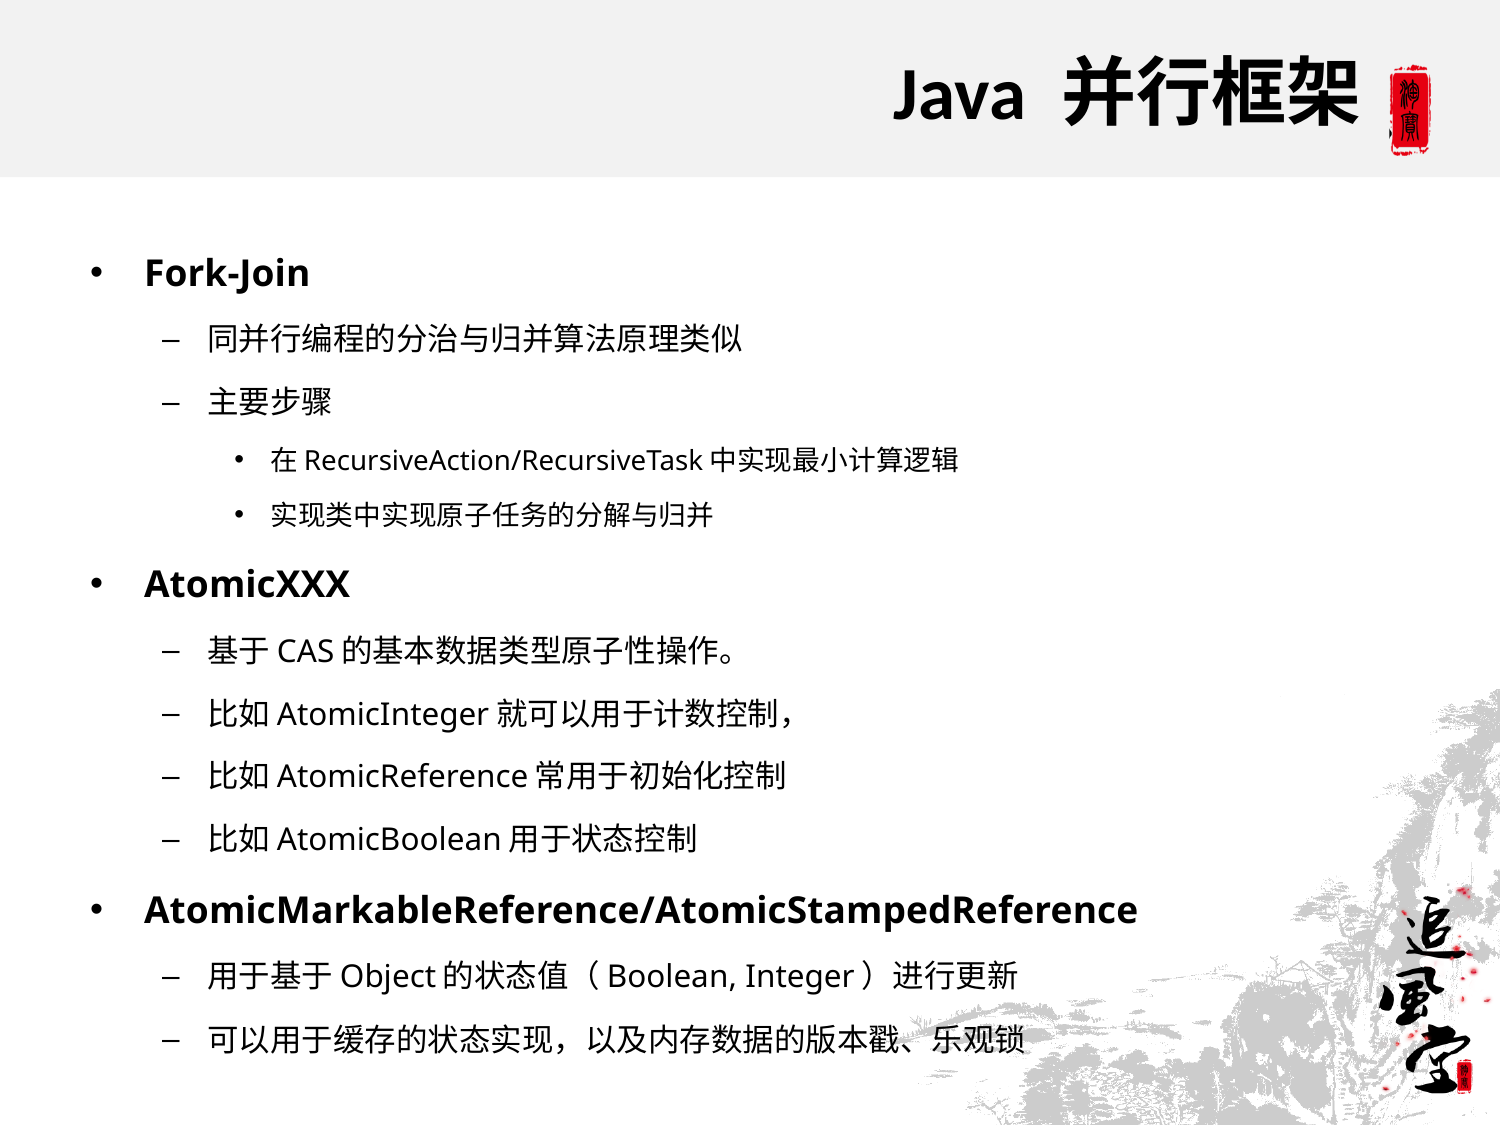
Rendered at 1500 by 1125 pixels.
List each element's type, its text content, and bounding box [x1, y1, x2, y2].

list Fork-Join 同并行编程的分治与归并算法原理类似 主要步骤 在RecursiveAction/RecursiveTask中实现最小计算逻辑 实现类中实现原子任务的分解与归并 AtomicXXX 基于CAS的基本数据类型原子性操作。 比如AtomicInteger就可以用于计数控制， 比如AtomicReference常用于初始化控制 比如AtomicBoolean用于状态控制 AtomicMarkableReference/AtomicStampedReference 用于基于Object的状态值（Boolean, Integer）进行更新 可以用于缓存的状态实现，以及内存数据的版本戳、乐观锁 [75, 219, 1425, 1071]
title Java 并行框架 [75, 25, 1376, 154]
picture [1389, 59, 1440, 156]
picture [1376, 887, 1495, 1094]
